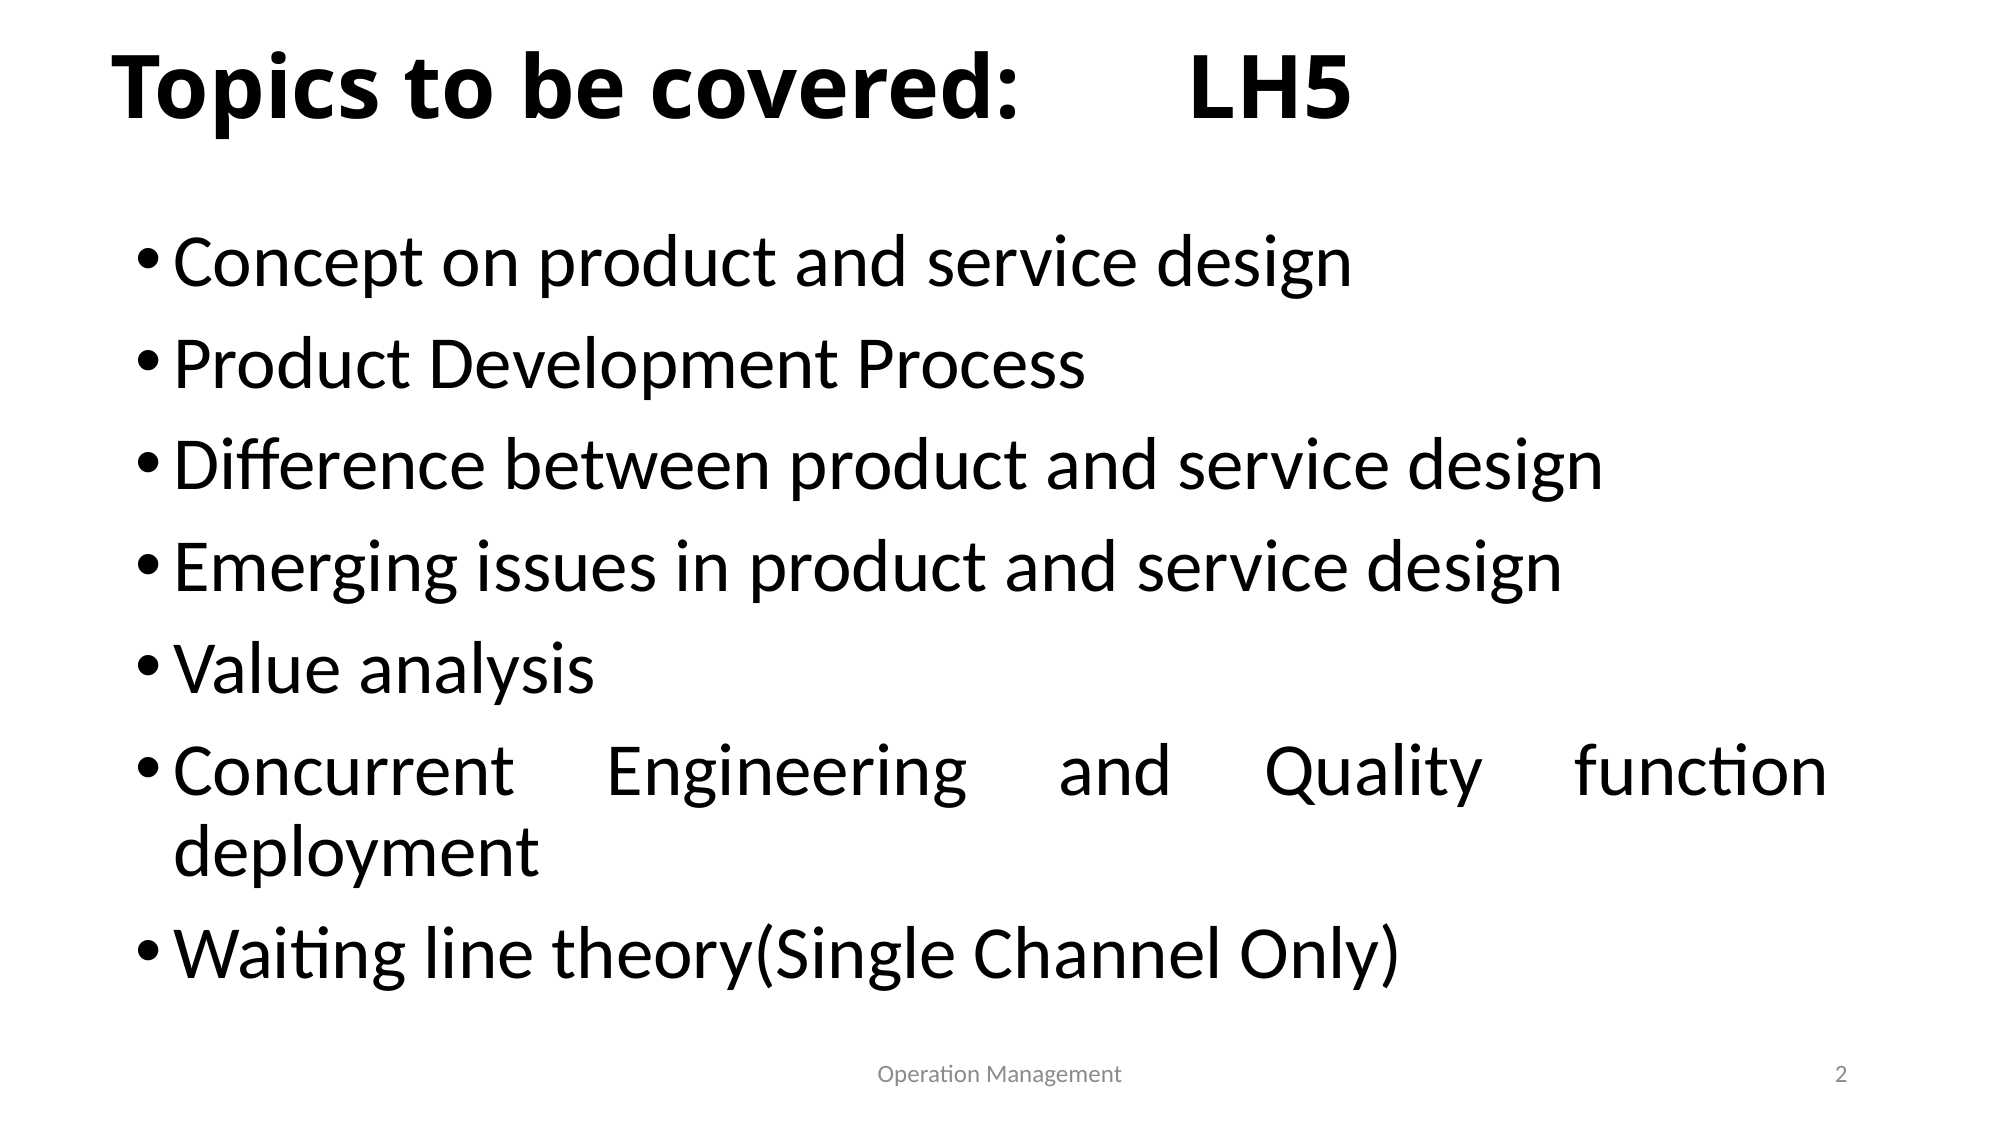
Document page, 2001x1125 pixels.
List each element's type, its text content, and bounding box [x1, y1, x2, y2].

list Concept on product and service design Product Development Process Difference between product and service design Emerging issues in product and service design Value analysis Concurrent Engineering and Quality function deployment Waiting line theory(Single Channel Only) [120, 214, 1846, 1021]
title Topics to be covered: LH5 [95, 22, 1821, 157]
footer Operation Management [662, 1042, 1338, 1103]
slide_number 2 [1412, 1042, 1863, 1103]
